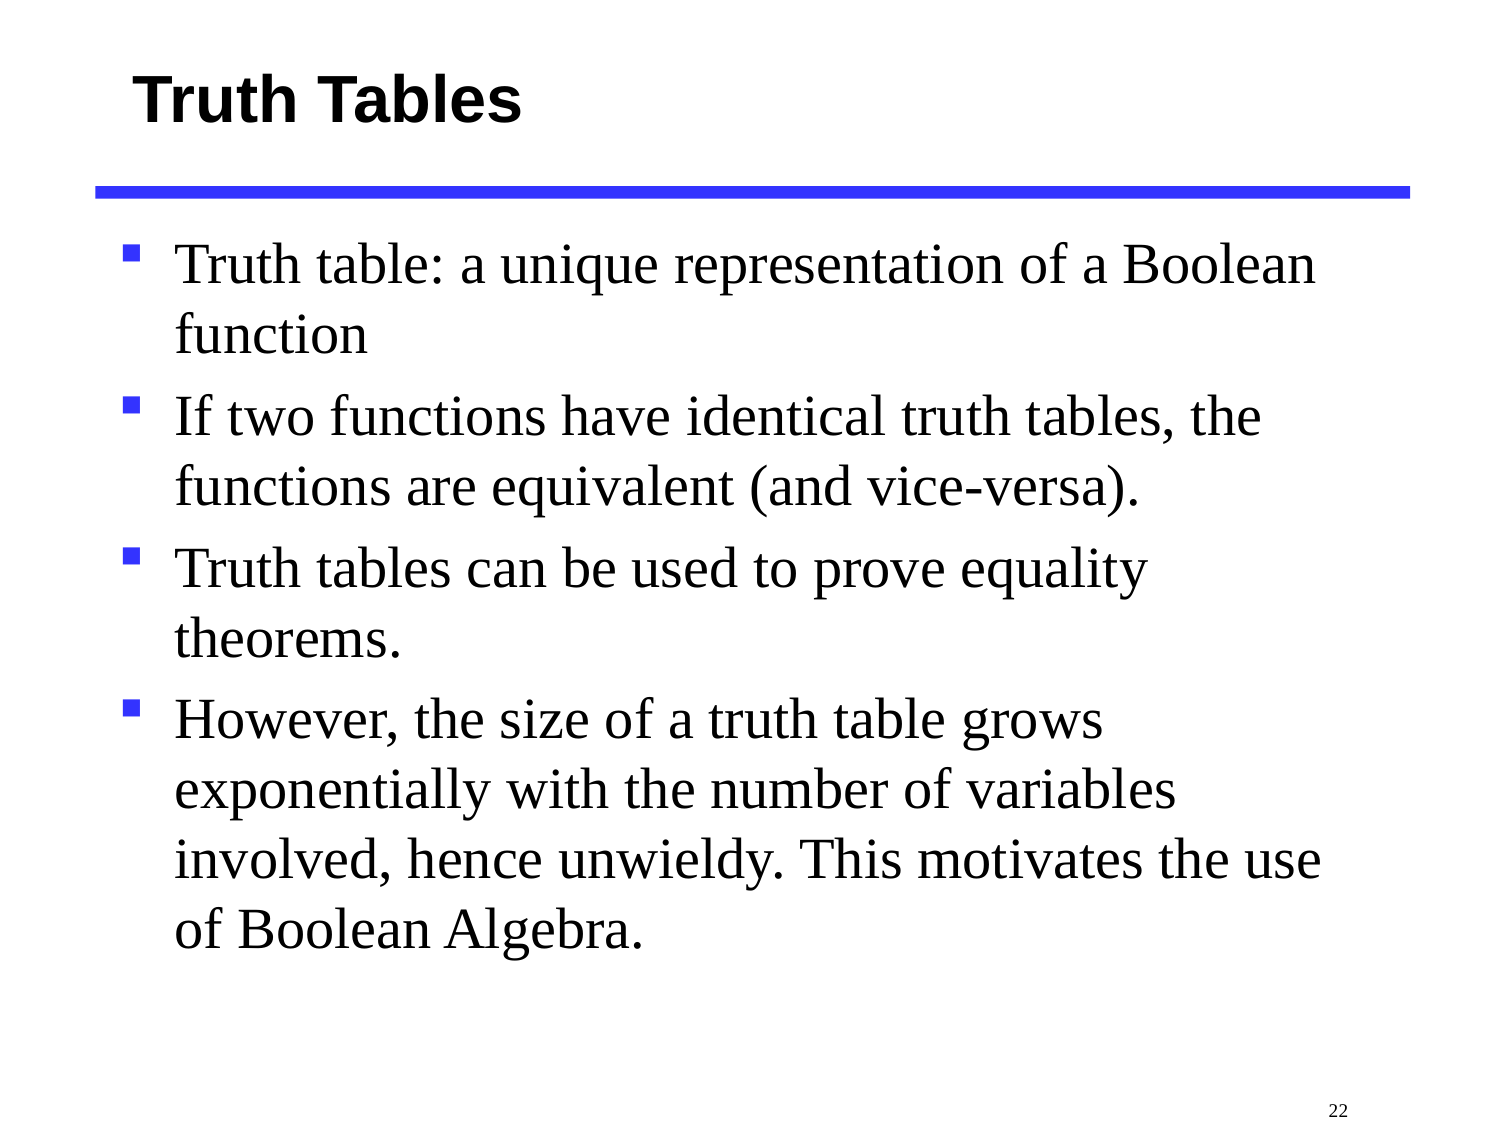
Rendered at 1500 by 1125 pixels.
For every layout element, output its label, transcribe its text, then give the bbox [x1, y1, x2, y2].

list Truth table: a unique representation of a Boolean function If two functions have identical truth tables, the functions are equivalent (and vice-versa). Truth tables can be used to prove equality theorems. However, the size of a truth table grows exponentially with the number of variables involved, hence unwieldy. This motivates the use of Boolean Algebra. [103, 218, 1397, 932]
slide_number 22 [1185, 1068, 1500, 1125]
title Truth Tables [117, 11, 1393, 180]
